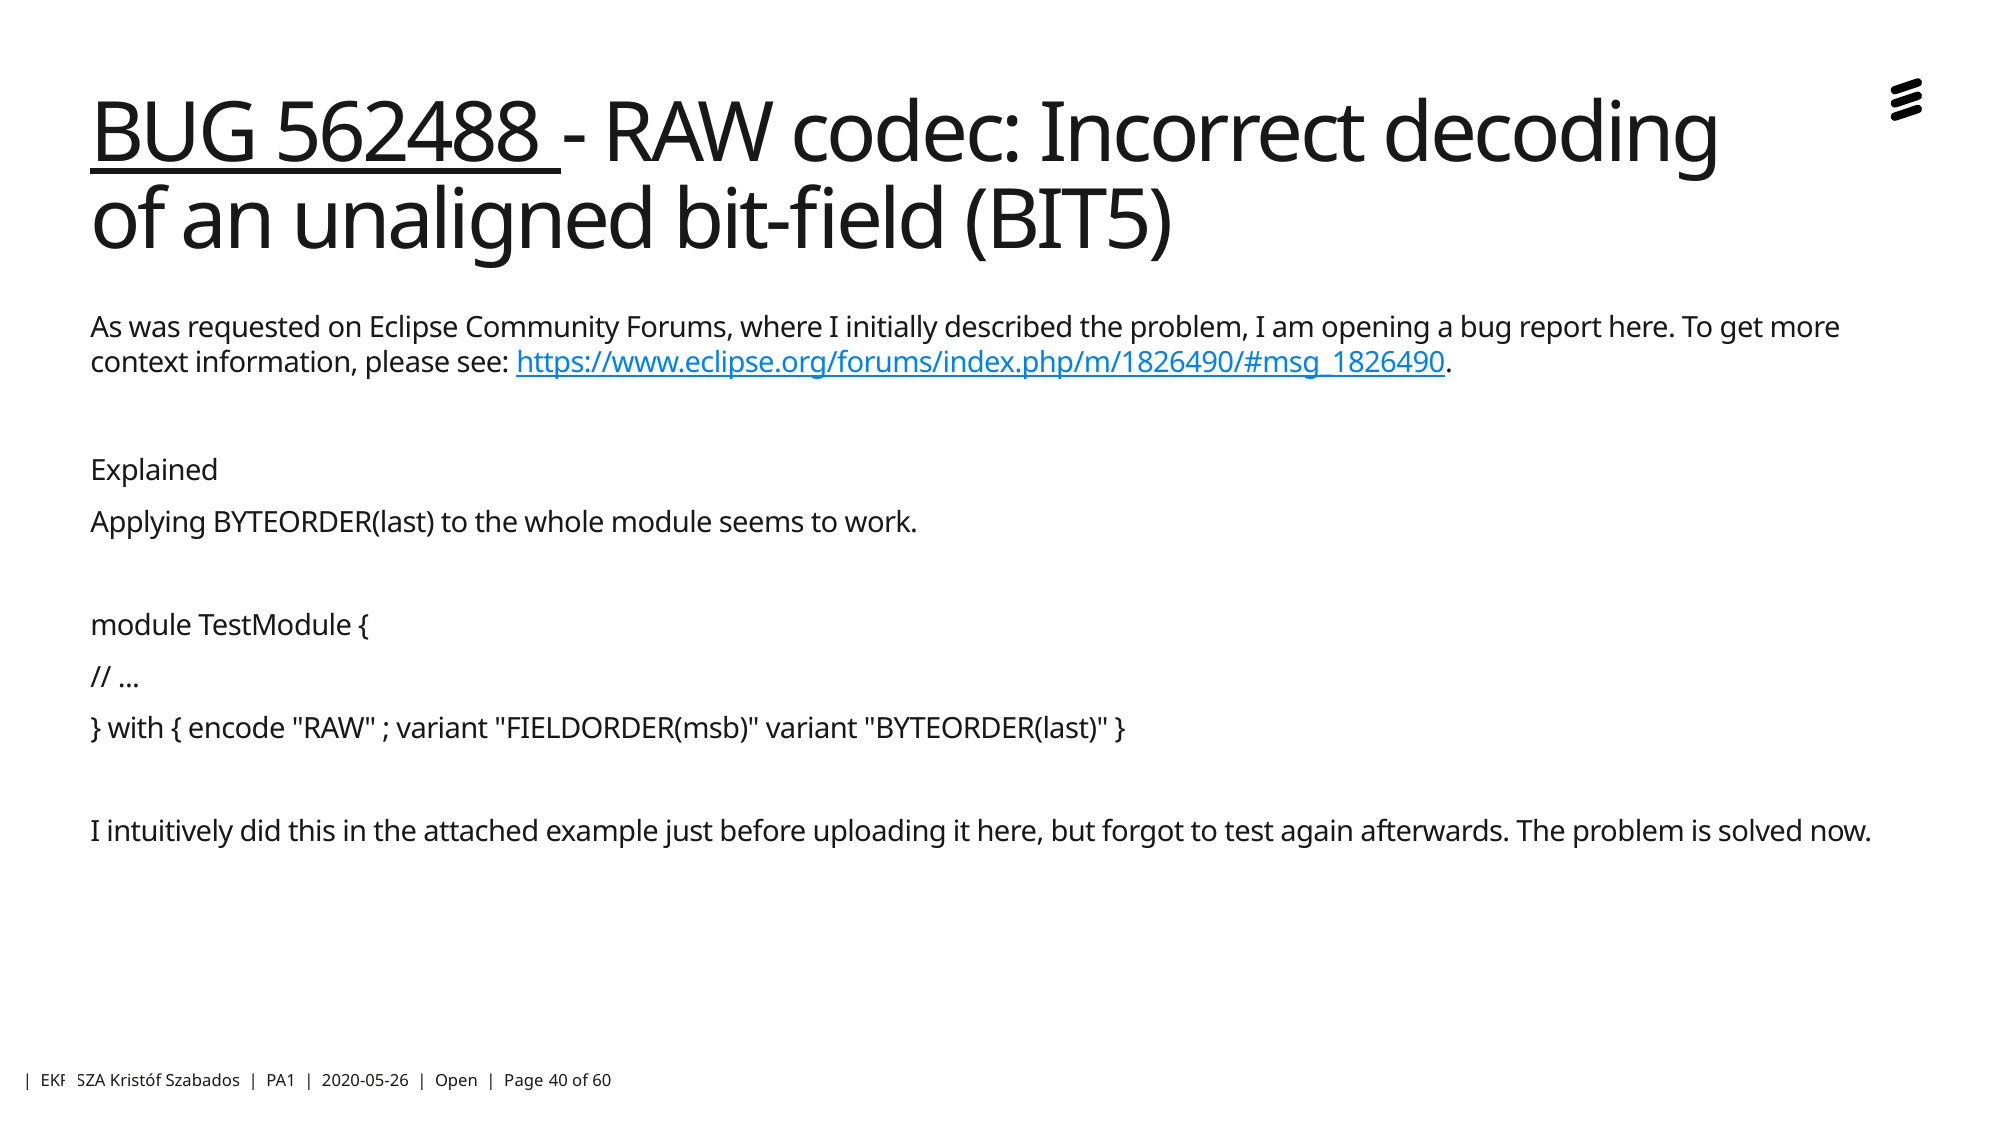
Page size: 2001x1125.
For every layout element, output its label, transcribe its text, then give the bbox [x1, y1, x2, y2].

title BUG 562488 - RAW codec: Incorrect decoding of an unaligned bit-field (BIT5) [78, 77, 1805, 256]
list As was requested on Eclipse Community Forums, where I initially described the problem, I am opening a bug report here. To get more context information, please see: https://www.eclipse.org/forums/index.php/m/1826490/#msg_1826490. Explained Applying BYTEORDER(last) to the whole module seems to work. module TestModule { // ... } with { encode "RAW" ; variant "FIELDORDER(msb)" variant "BYTEORDER(last)" } I intuitively did this in the attached example just before uploading it here, but forgot to test again afterwards. The problem is solved now. [78, 302, 1922, 1024]
